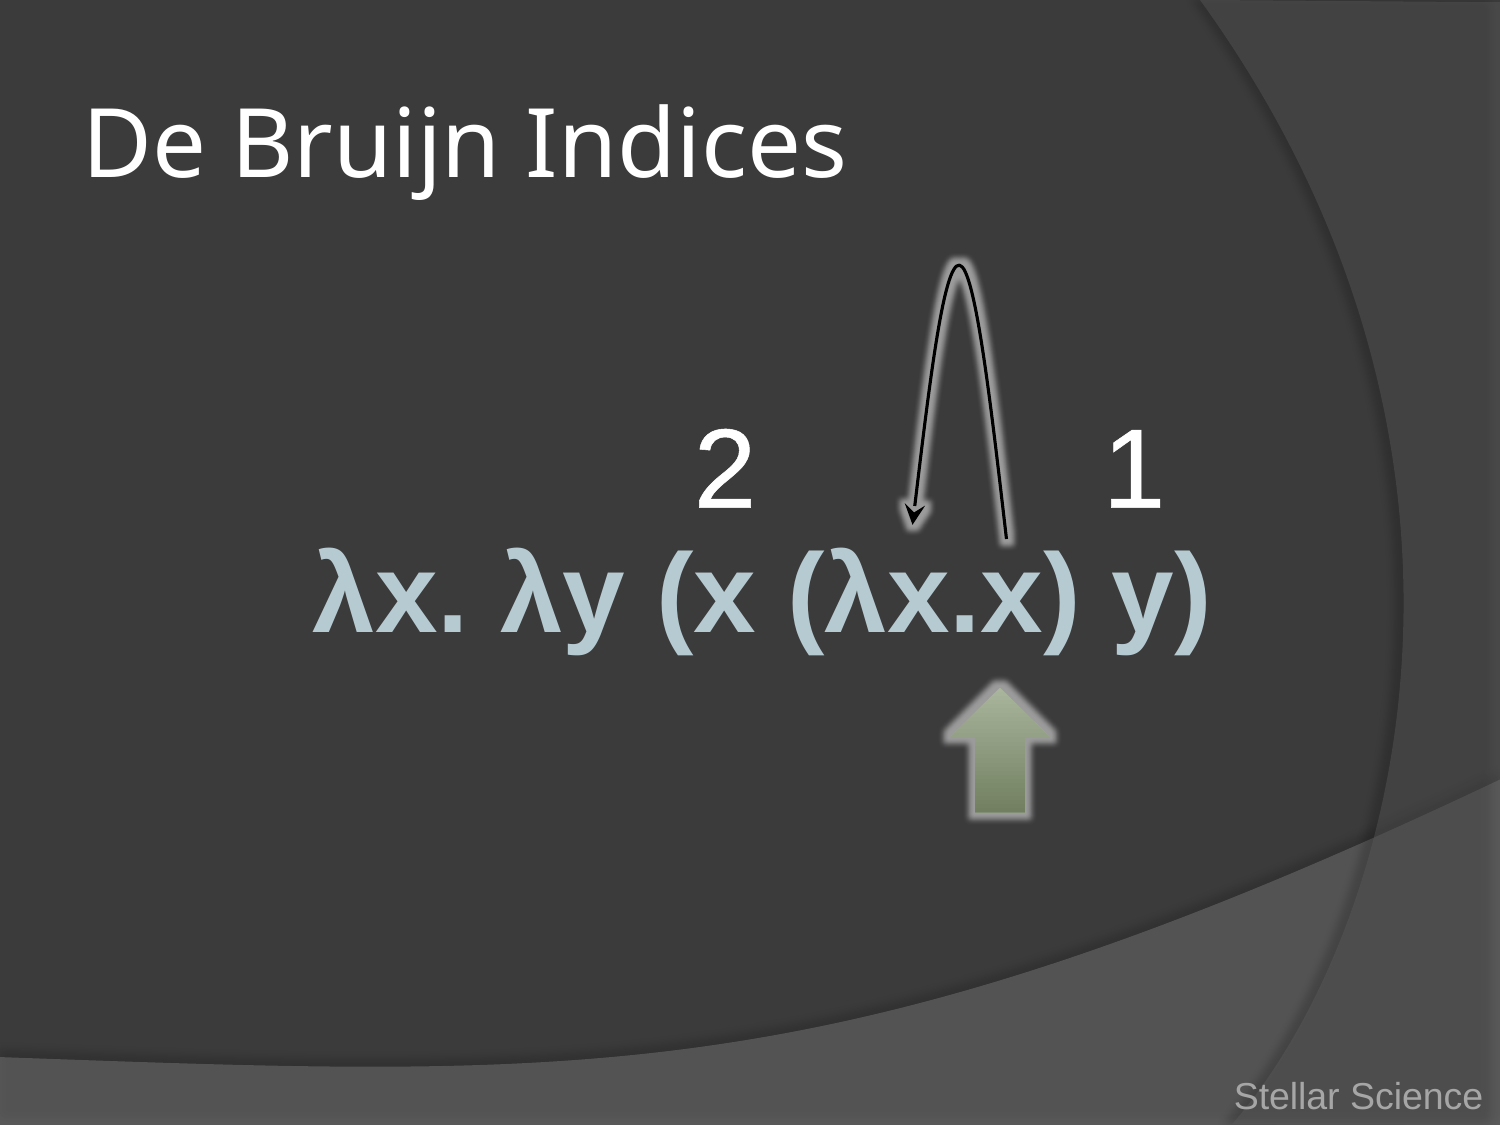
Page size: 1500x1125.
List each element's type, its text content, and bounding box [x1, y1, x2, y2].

text_box [950, 687, 1051, 813]
text_box 1 [1087, 387, 1181, 538]
title De Bruijn Indices [75, 45, 1300, 233]
text_box λx. λy (x (λx.x) y) [291, 512, 1229, 663]
text_box Stellar Science [1218, 1064, 1499, 1125]
text_box [904, 263, 1009, 540]
text_box 2 [678, 387, 772, 538]
